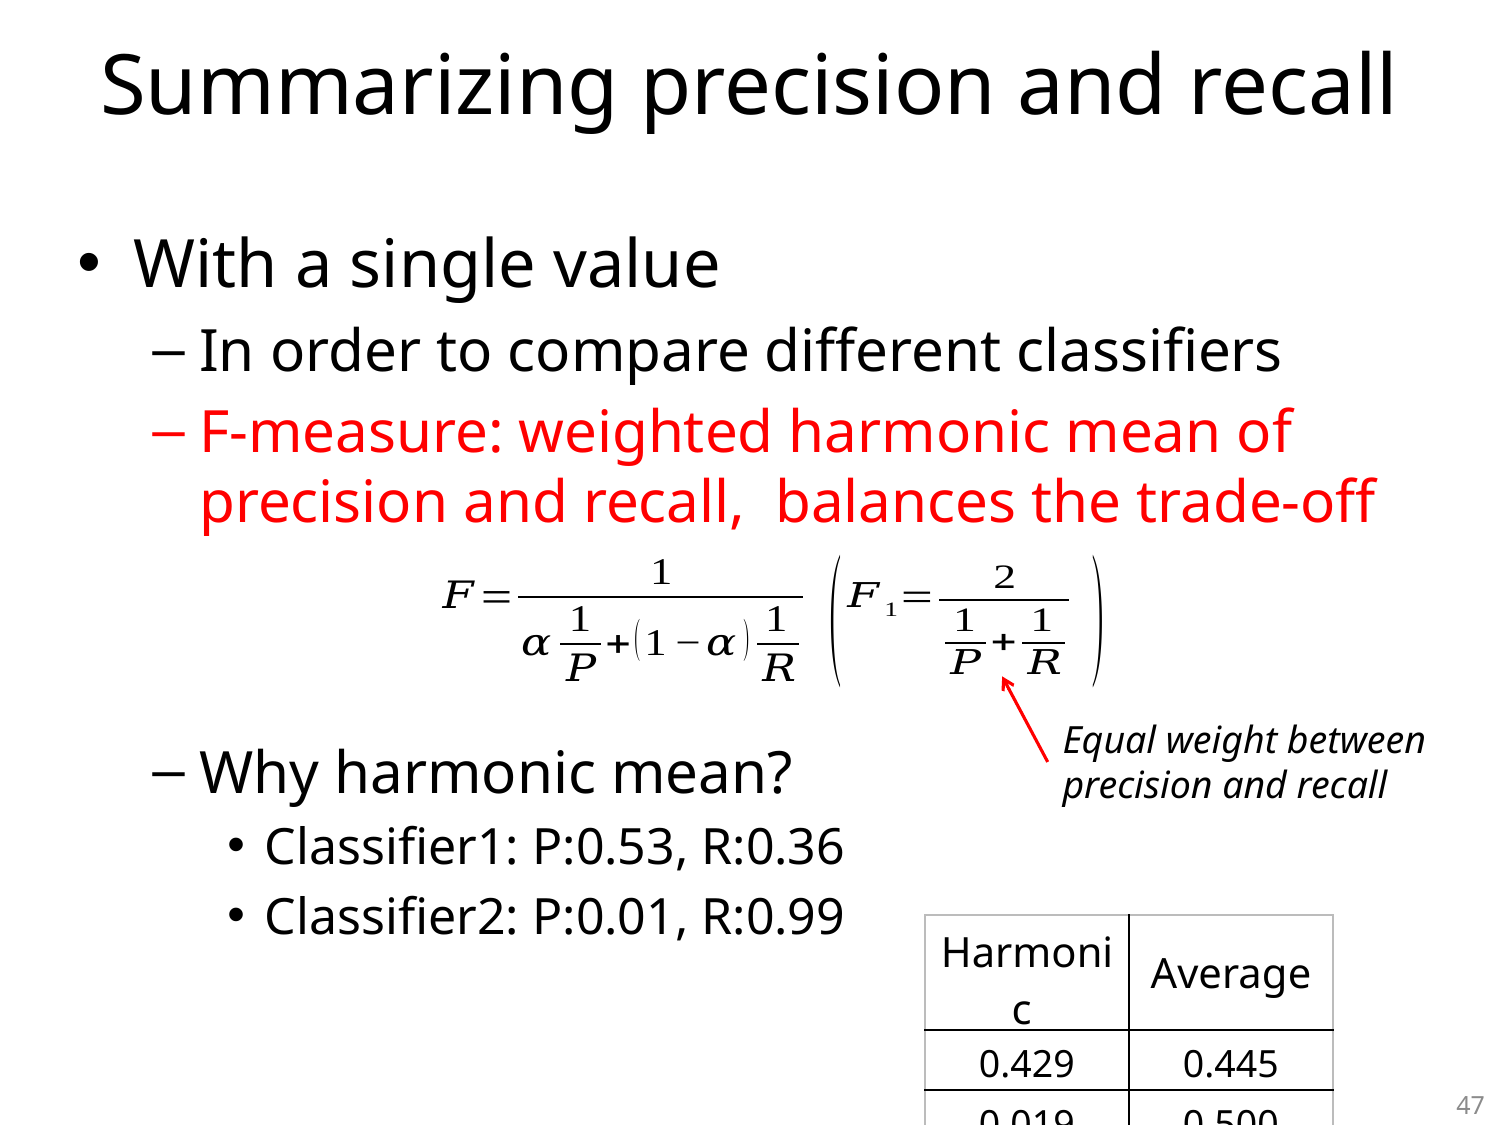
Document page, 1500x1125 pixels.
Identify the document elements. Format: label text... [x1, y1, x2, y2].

table_cell 0.019 [926, 1111, 1128, 1125]
title Summarizing precision and recall [0, 0, 1500, 163]
table_cell 0.429 [926, 1045, 1128, 1109]
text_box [826, 551, 1473, 816]
table_header Harmonic [926, 916, 1128, 1043]
slide_number 47 [1334, 1087, 1500, 1125]
table_header Average [1130, 916, 1332, 1043]
table_cell 0.500 [1130, 1111, 1332, 1125]
table_cell 0.445 [1130, 1045, 1332, 1109]
